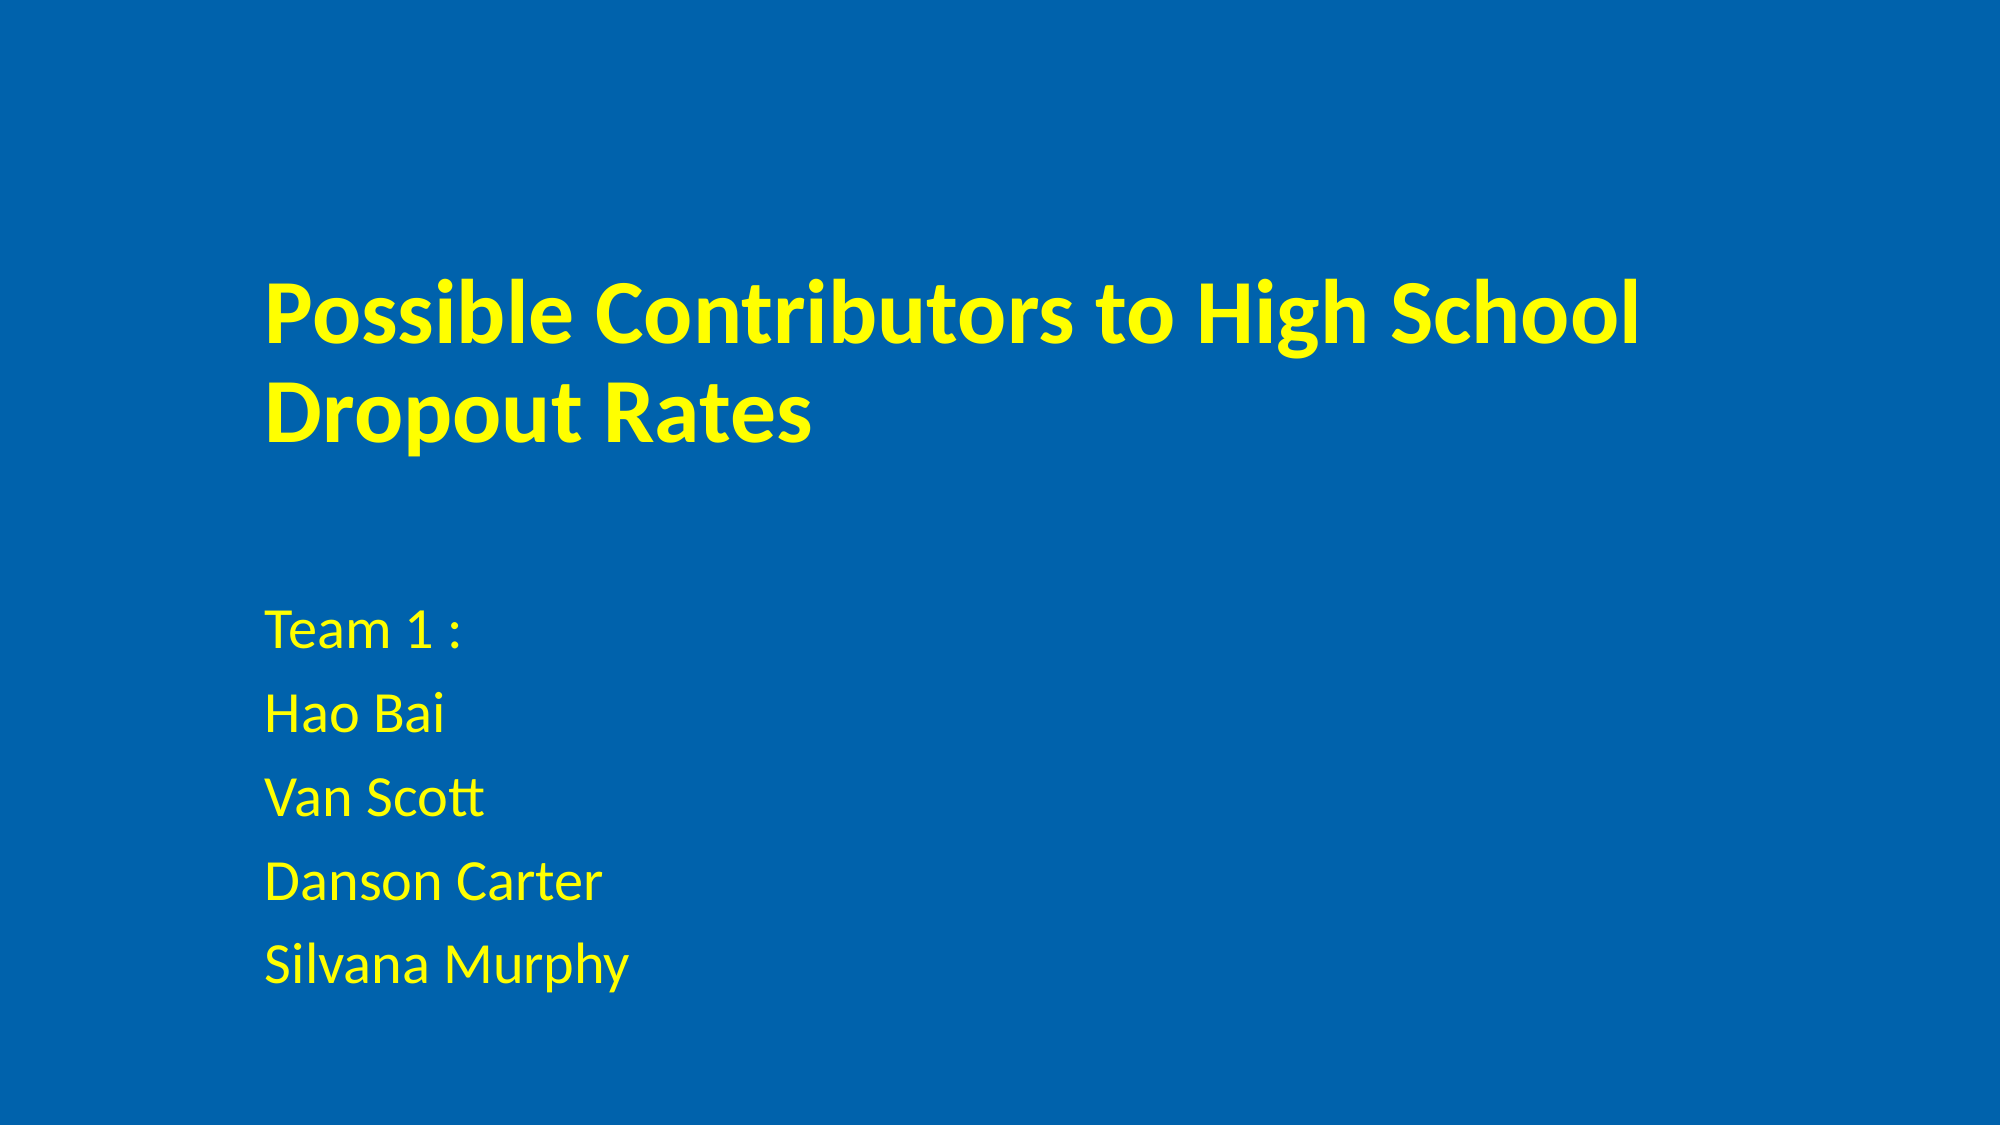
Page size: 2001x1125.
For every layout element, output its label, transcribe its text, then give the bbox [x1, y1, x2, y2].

title Possible Contributors to High School Dropout Rates [249, 184, 1750, 470]
subtitle Team 1 : Hao Bai Van Scott Danson Carter Silvana Murphy [249, 590, 795, 1018]
